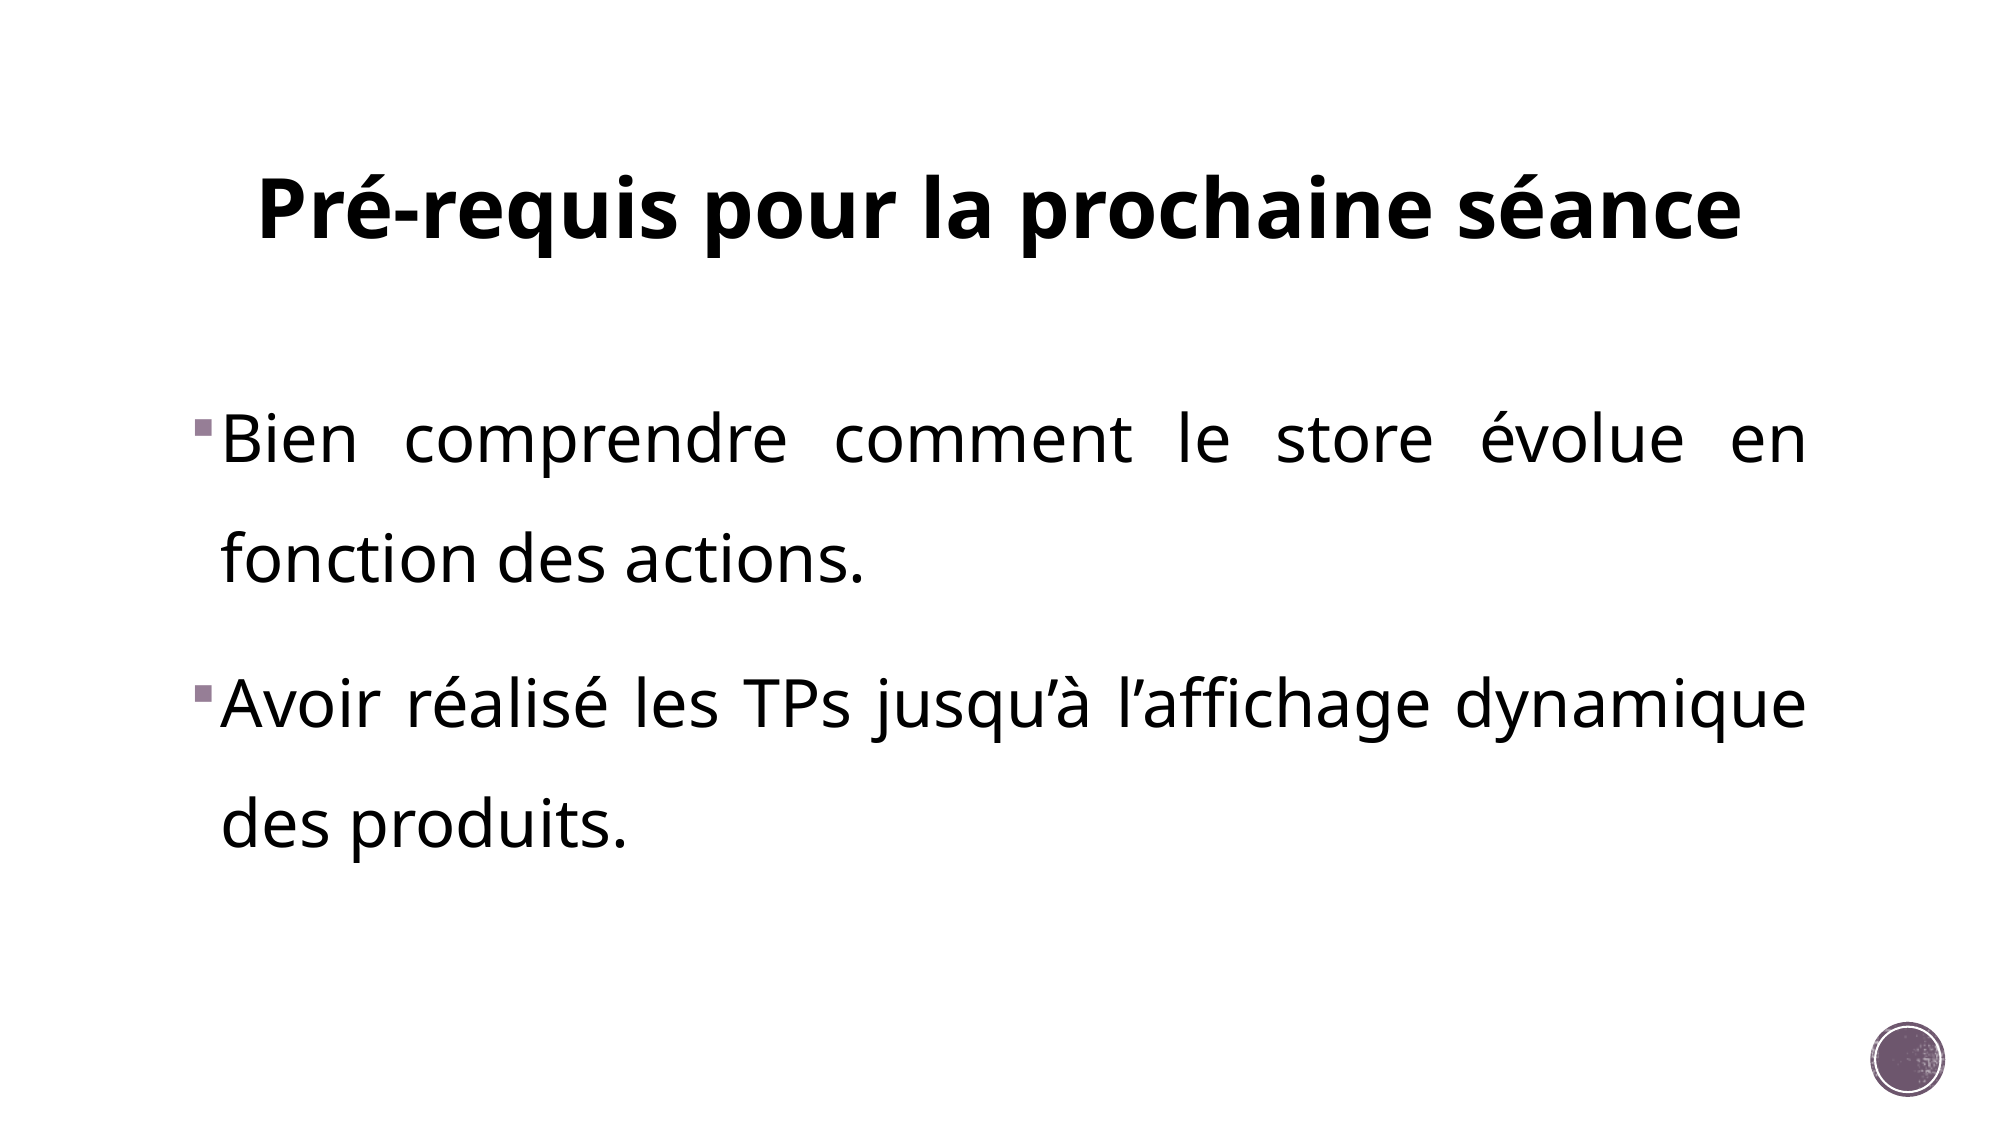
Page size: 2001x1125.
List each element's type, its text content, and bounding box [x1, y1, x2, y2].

list Bien comprendre comment le store évolue en fonction des actions. Avoir réalisé les TPs jusqu’à l’affichage dynamique des produits. [175, 348, 1826, 1013]
title Pré-requis pour la prochaine séance [175, 79, 1826, 344]
